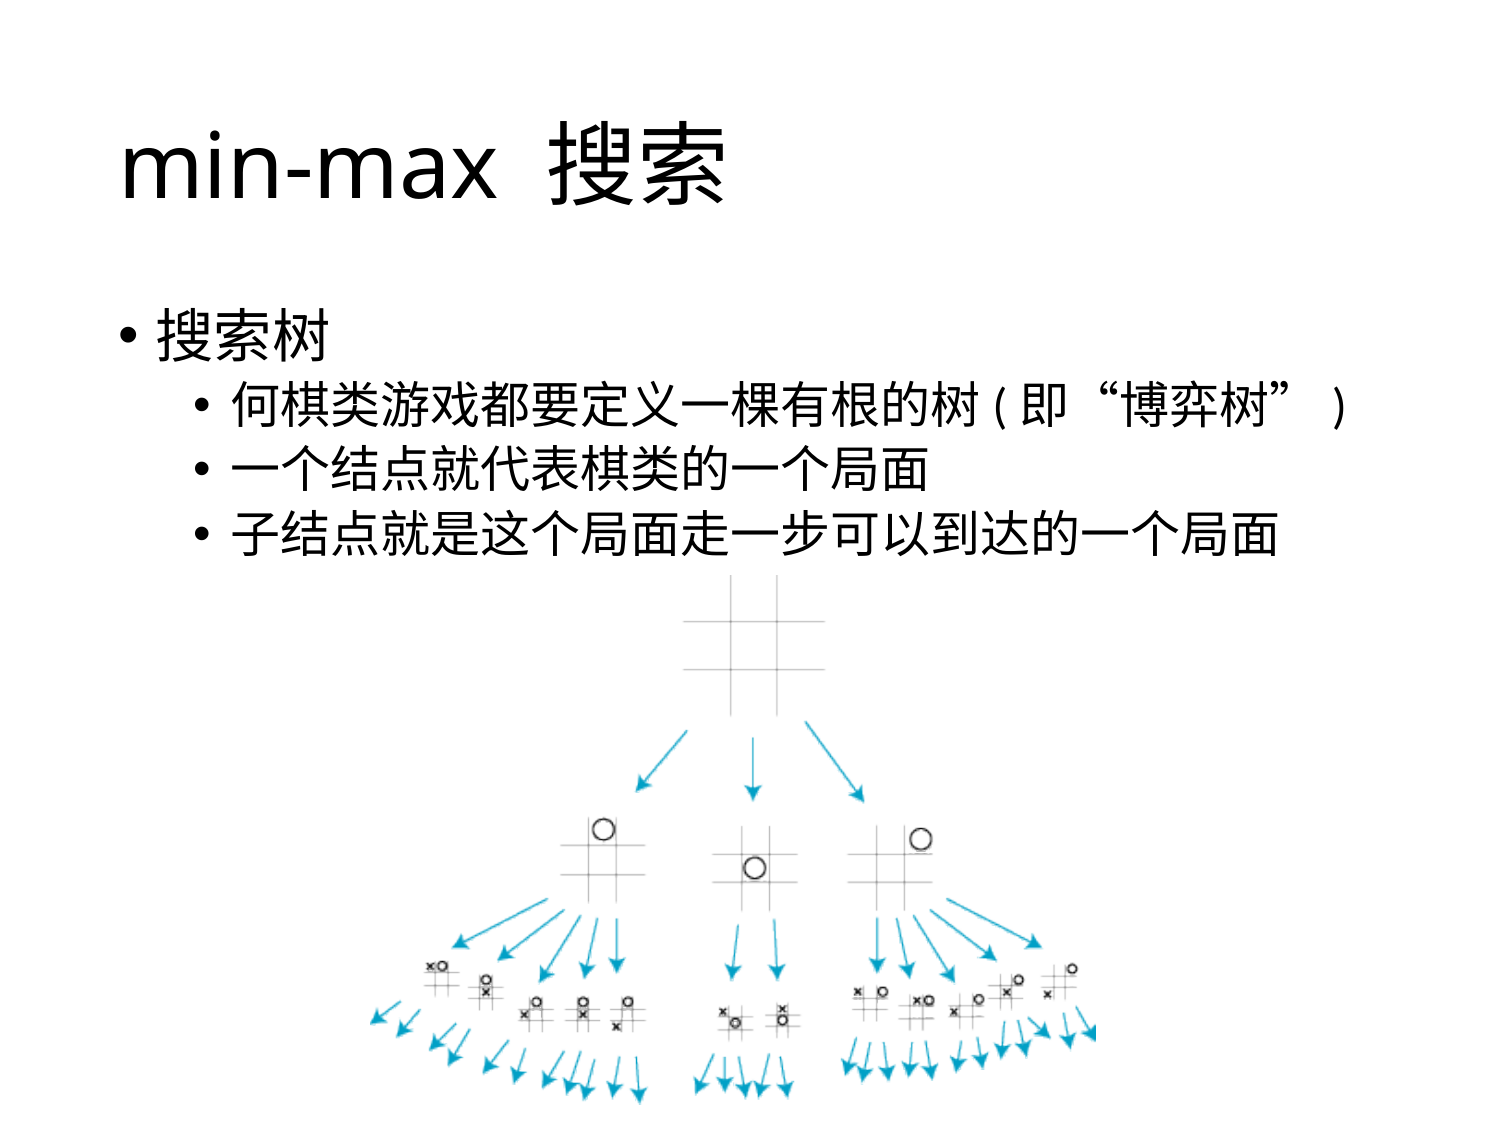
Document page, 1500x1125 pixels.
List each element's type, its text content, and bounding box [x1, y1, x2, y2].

picture [370, 575, 1096, 1105]
list 搜索树 何棋类游戏都要定义一棵有根的树(即“博弈树”) 一个结点就代表棋类的一个局面 子结点就是这个局面走一步可以到达的一个局面 [103, 299, 1397, 1014]
title min-max 搜索 [103, 59, 1397, 278]
